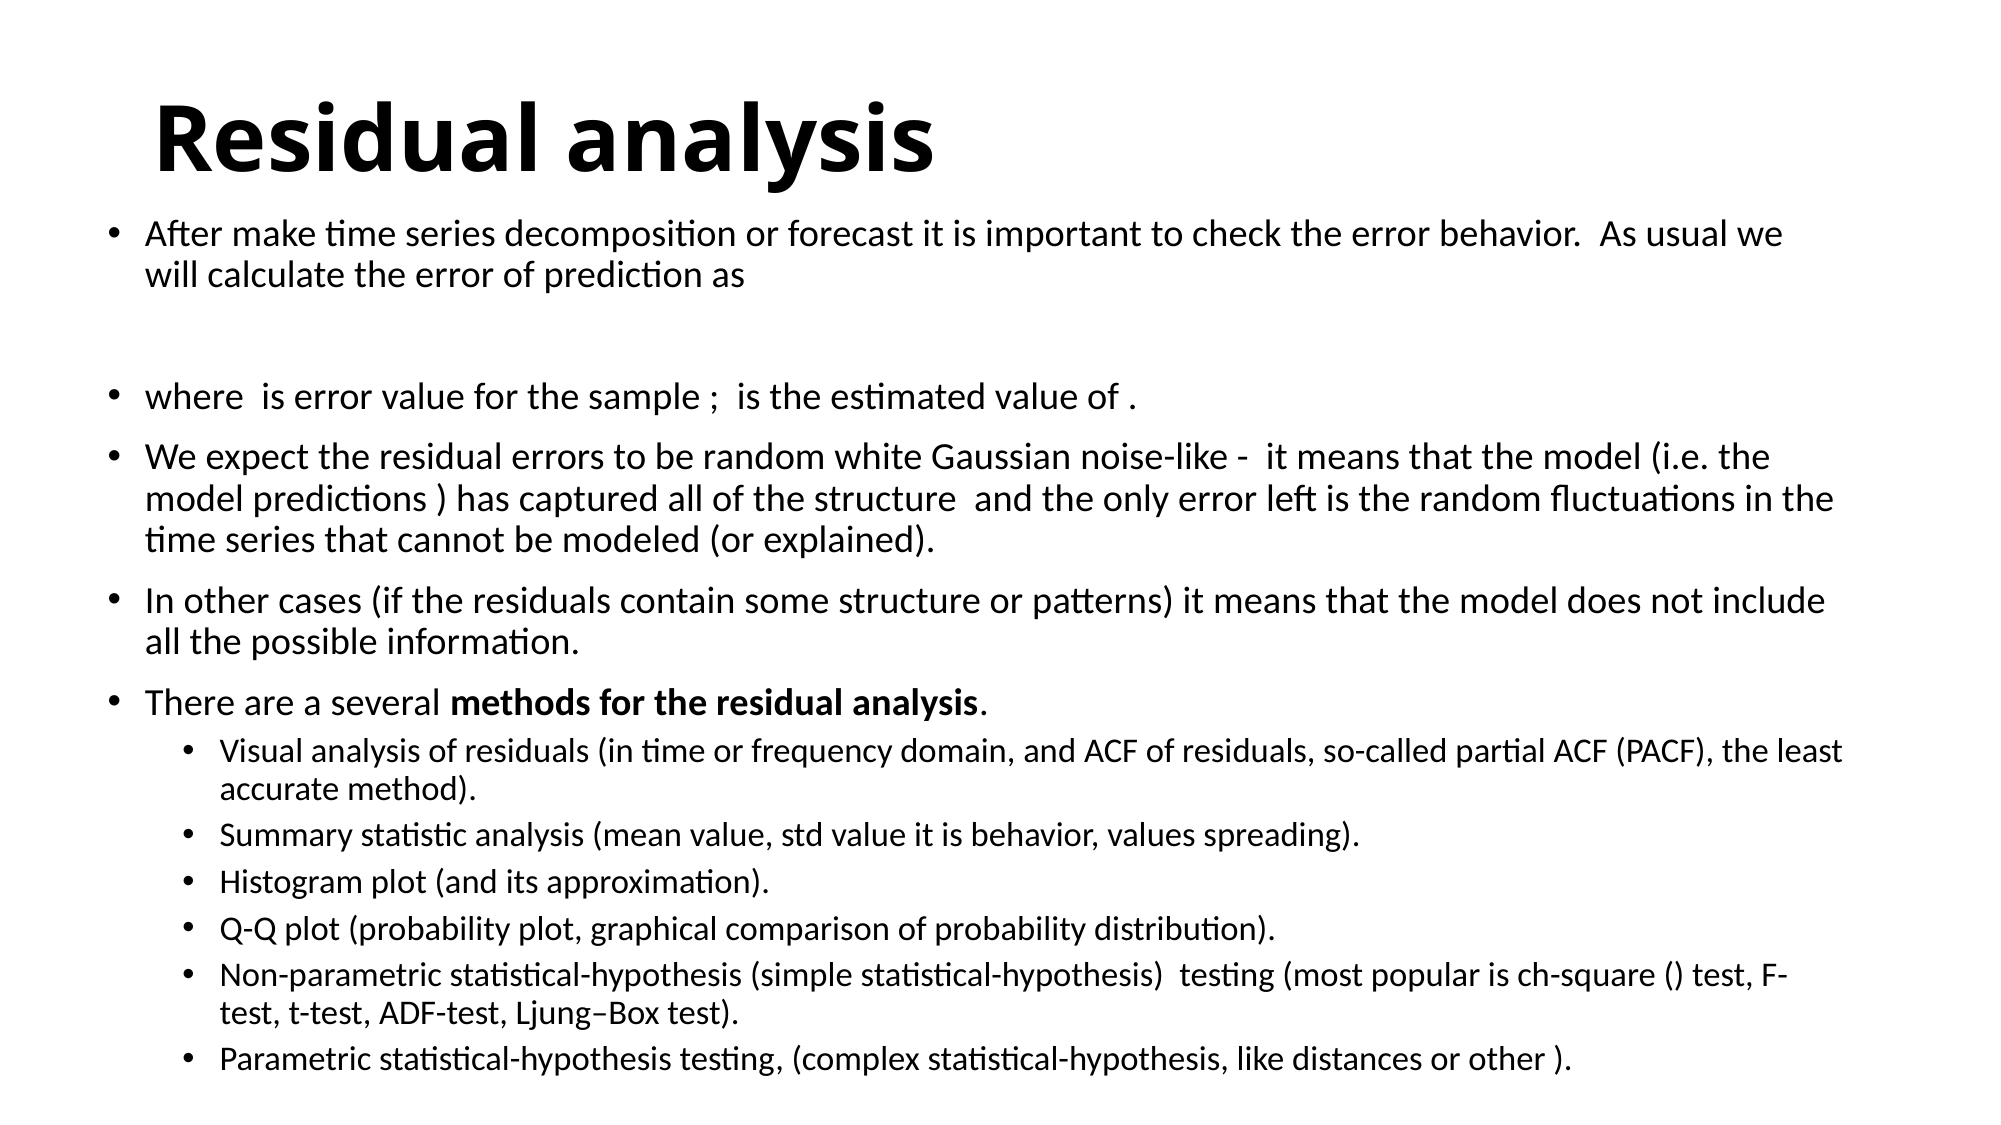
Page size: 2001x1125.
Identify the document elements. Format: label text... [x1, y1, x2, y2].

title Residual analysis [137, 59, 1863, 224]
